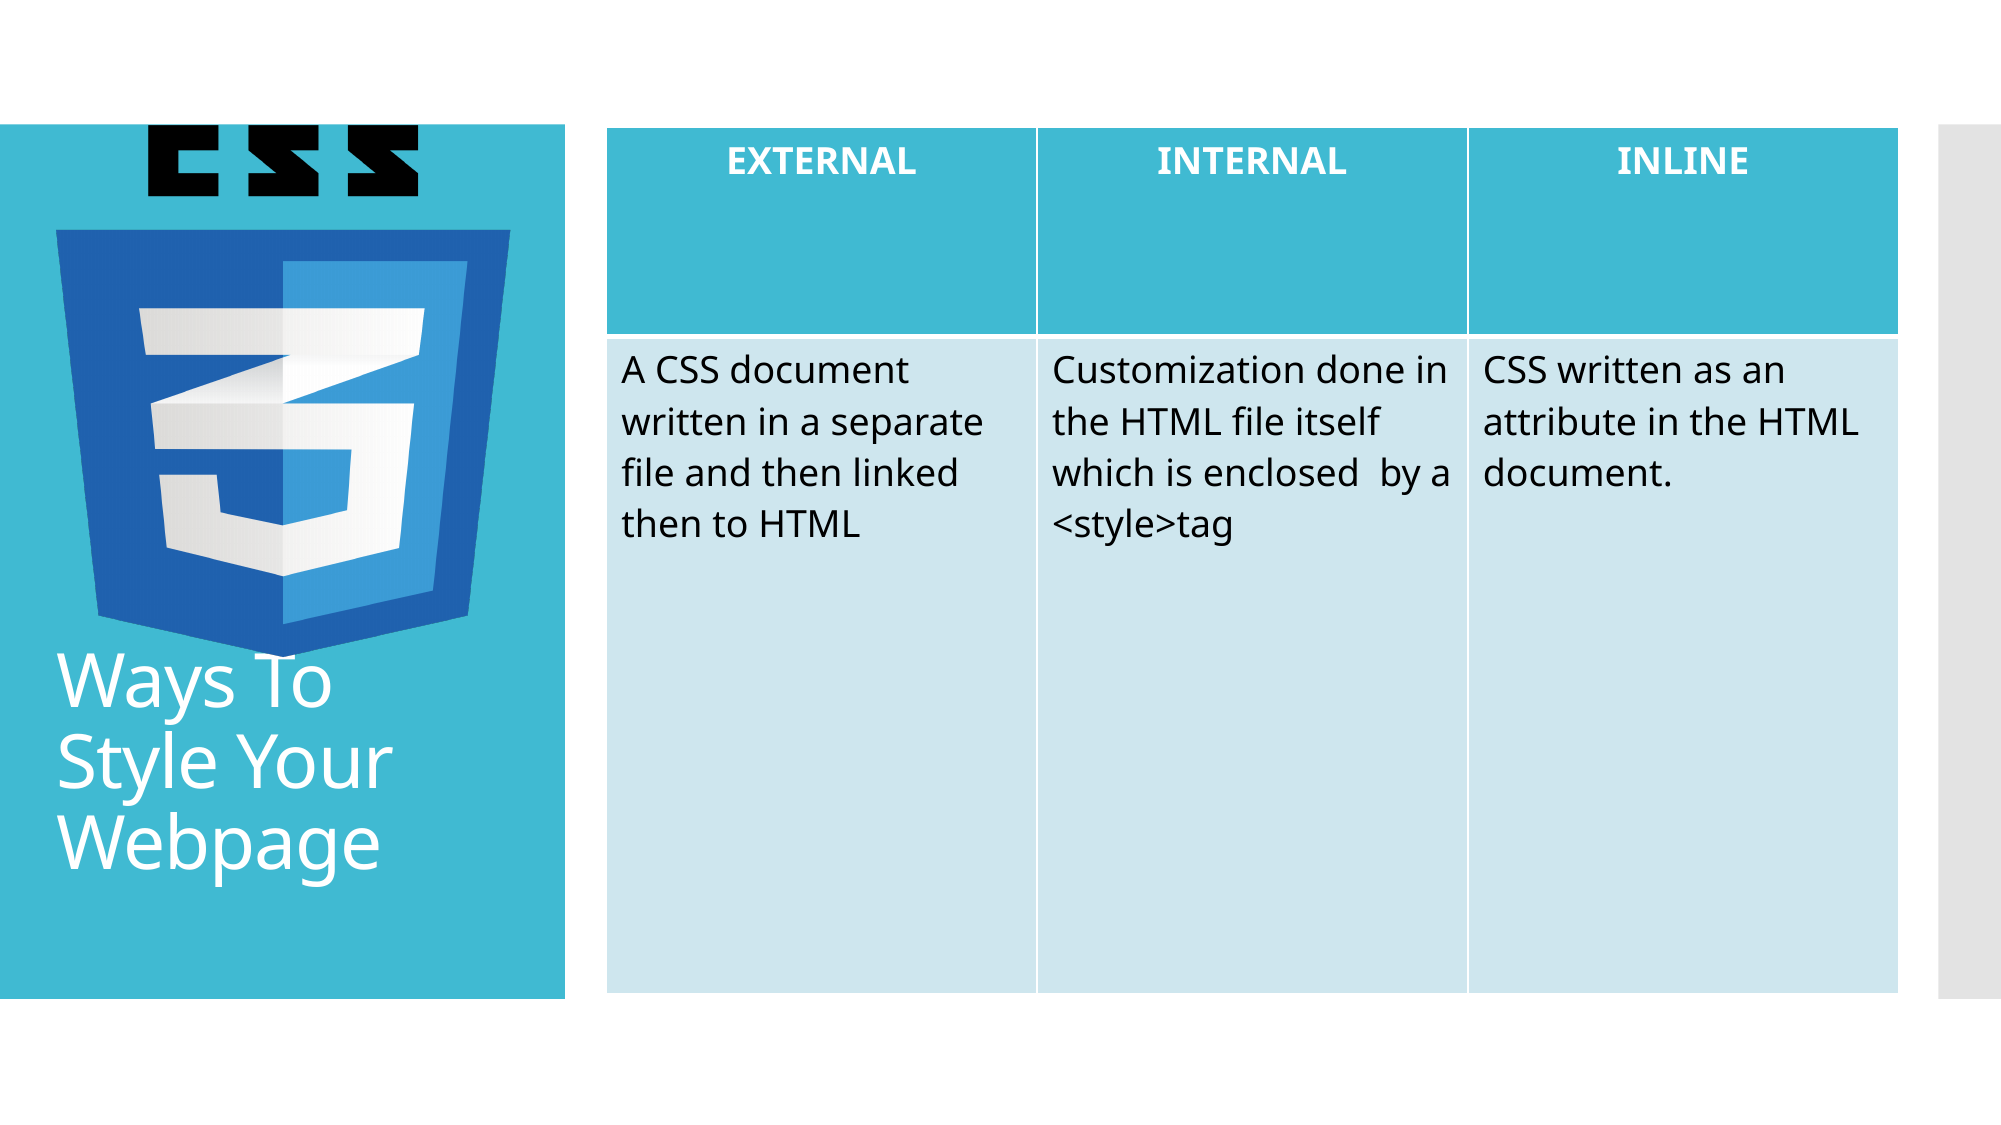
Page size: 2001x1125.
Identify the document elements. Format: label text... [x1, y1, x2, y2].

table_header INTERNAL [1038, 128, 1467, 334]
table_cell Customization done in the HTML file itself which is enclosed by a <style>tag [1038, 339, 1467, 993]
picture [0, 85, 648, 696]
table_cell CSS written as an attribute in the HTML document. [1469, 339, 1898, 993]
table_cell A CSS document written in a separate file and then linked then to HTML [607, 339, 1036, 993]
table_header INLINE [1469, 128, 1898, 334]
title Ways To Style Your Webpage [41, 696, 525, 940]
table_header EXTERNAL [648, 128, 1036, 334]
